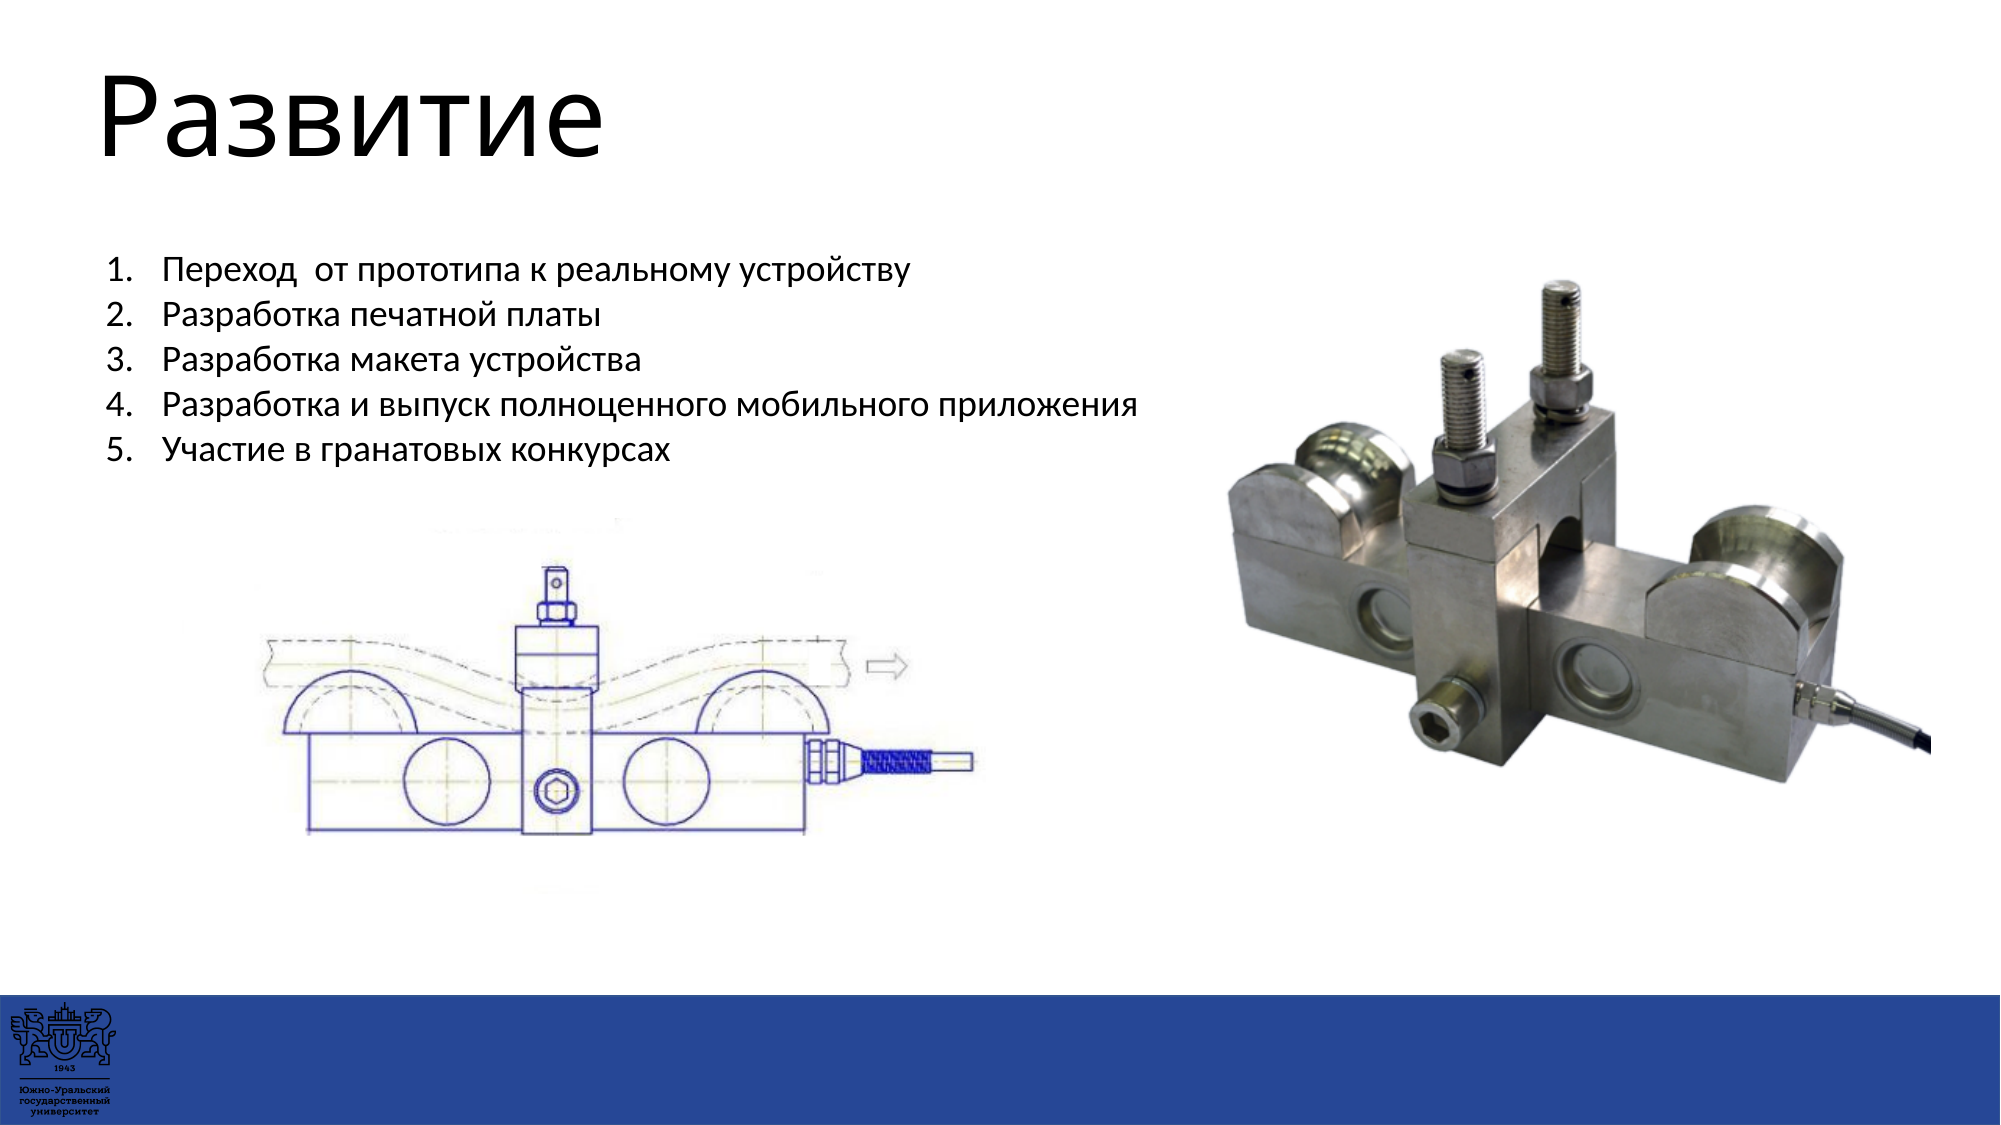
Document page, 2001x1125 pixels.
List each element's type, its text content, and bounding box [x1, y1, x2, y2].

text_box [0, 995, 2000, 1125]
picture [1210, 188, 1931, 909]
picture [10, 1002, 116, 1119]
title Развитие [79, 50, 1921, 189]
text_box Переход от прототипа к реальному устройству Разработка печатной платы Разработка макета устройства Разработка и выпуск полноценного мобильного приложения Участие в гранатовых конкурсах [90, 236, 1210, 522]
picture [182, 518, 1036, 894]
